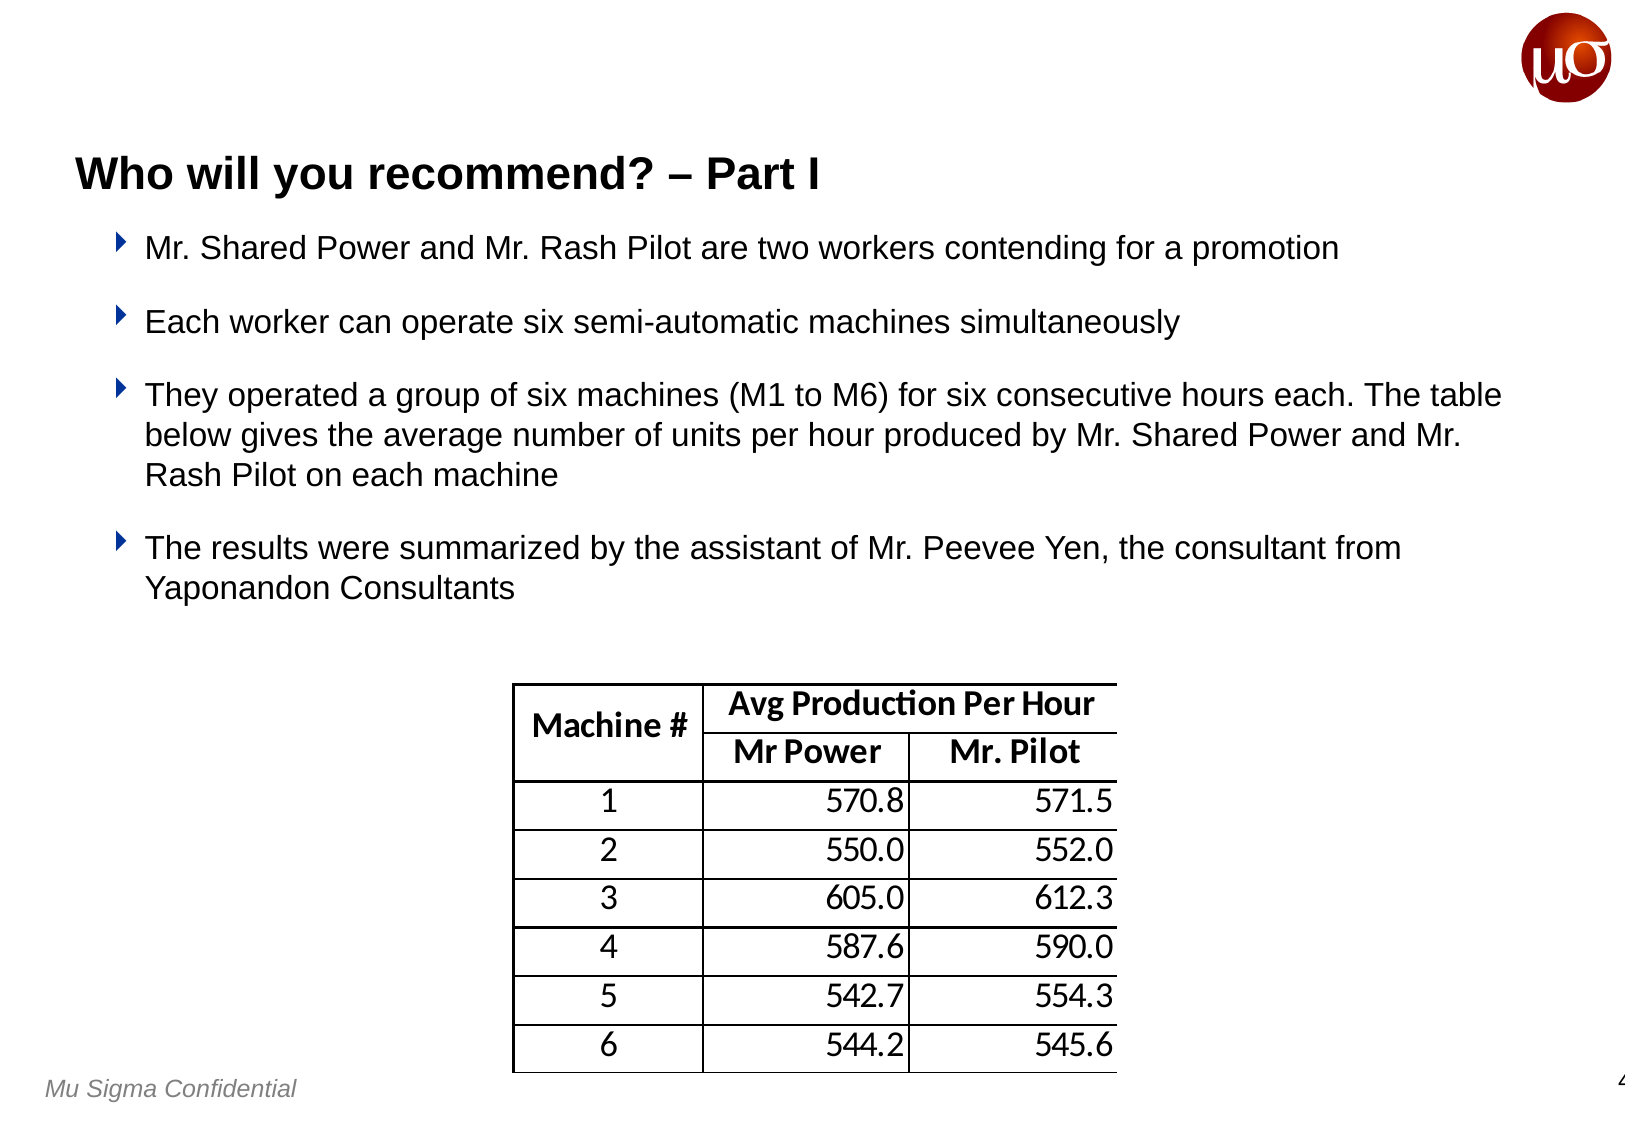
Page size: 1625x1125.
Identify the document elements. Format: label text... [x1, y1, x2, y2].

picture [511, 682, 1120, 1076]
list Mr. Shared Power and Mr. Rash Pilot are two workers contending for a promotion Each worker can operate six semi-automatic machines simultaneously They operated a group of six machines (M1 to M6) for six consecutive hours each. The table below gives the average number of units per hour produced by Mr. Shared Power and Mr. Rash Pilot on each machine The results were summarized by the assistant of Mr. Peevee Yen, the consultant from Yaponandon Consultants [105, 226, 1544, 651]
picture [1516, 12, 1615, 103]
title Who will you recommend? – Part I [74, 62, 1550, 201]
